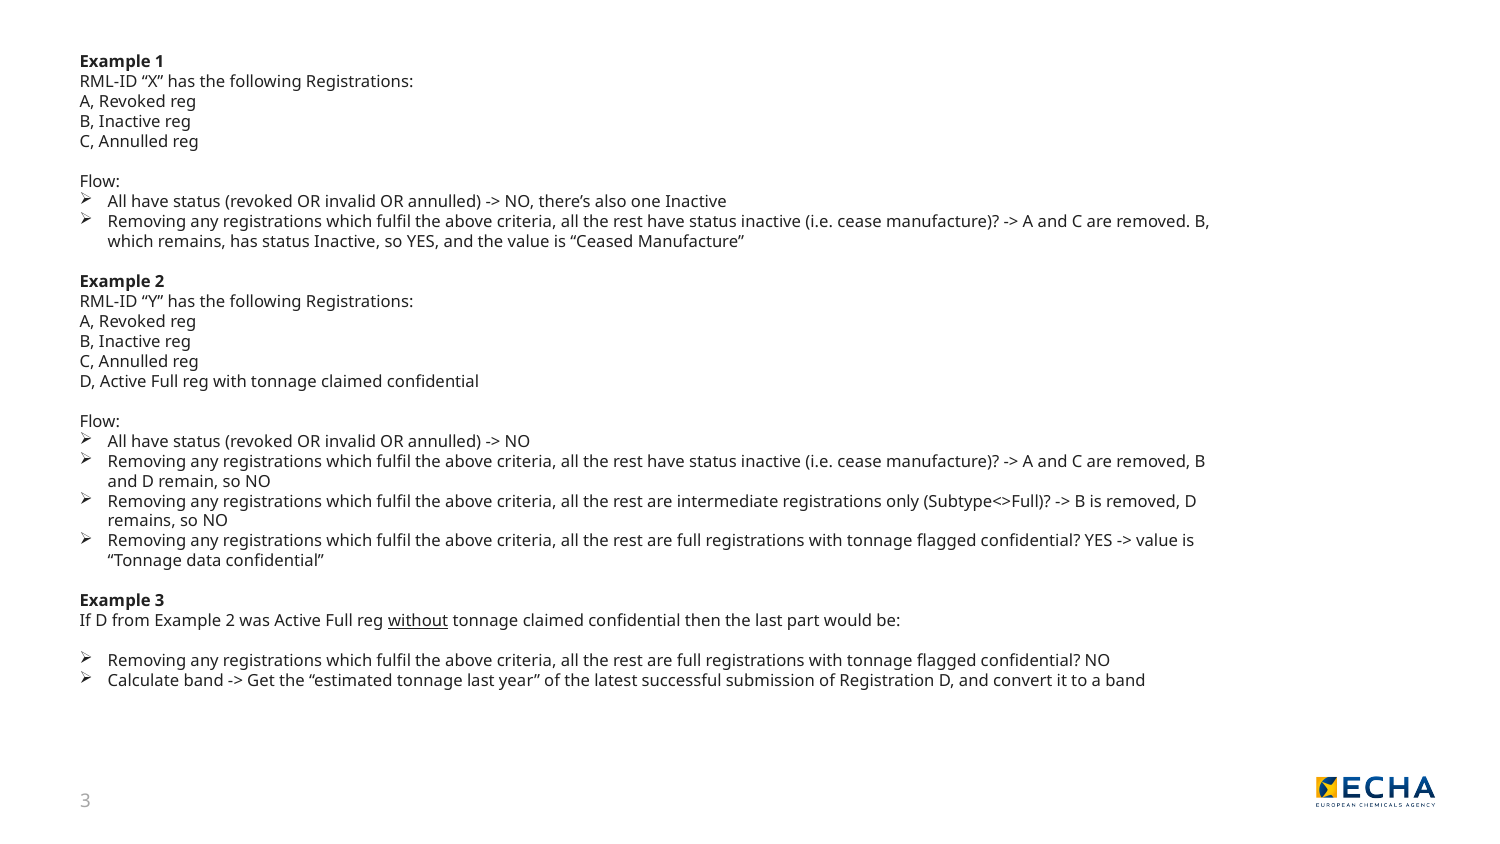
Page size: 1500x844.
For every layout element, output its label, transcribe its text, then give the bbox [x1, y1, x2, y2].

text_box Example 1 RML-ID “X” has the following Registrations: A, Revoked reg B, Inactive reg C, Annulled reg Flow: All have status (revoked OR invalid OR annulled) -> NO, there’s also one Inactive Removing any registrations which fulfil the above criteria, all the rest have status inactive (i.e. cease manufacture)? -> A and C are removed. B, which remains, has status Inactive, so YES, and the value is “Ceased Manufacture” Example 2 RML-ID “Y” has the following Registrations: A, Revoked reg B, Inactive reg C, Annulled reg D, Active Full reg with tonnage claimed confidential Flow: All have status (revoked OR invalid OR annulled) -> NO Removing any registrations which fulfil the above criteria, all the rest have status inactive (i.e. cease manufacture)? -> A and C are removed, B and D remain, so NO Removing any registrations which fulfil the above criteria, all the rest are intermediate registrations only (Subtype<>Full)? -> B is removed, D remains, so NO Removing any registrations which fulfil the above criteria, all the rest are full registrations with tonnage flagged confidential? YES -> value is “Tonnage data confidential” Example 3 If D from Example 2 was Active Full reg without tonnage claimed confidential then the last part would be: Removing any registrations which fulfil the above criteria, all the rest are full registrations with tonnage flagged confidential? NO Calculate band -> Get the “estimated tonnage last year” of the latest successful submission of Registration D, and convert it to a band [64, 43, 1247, 844]
picture [1316, 776, 1436, 807]
